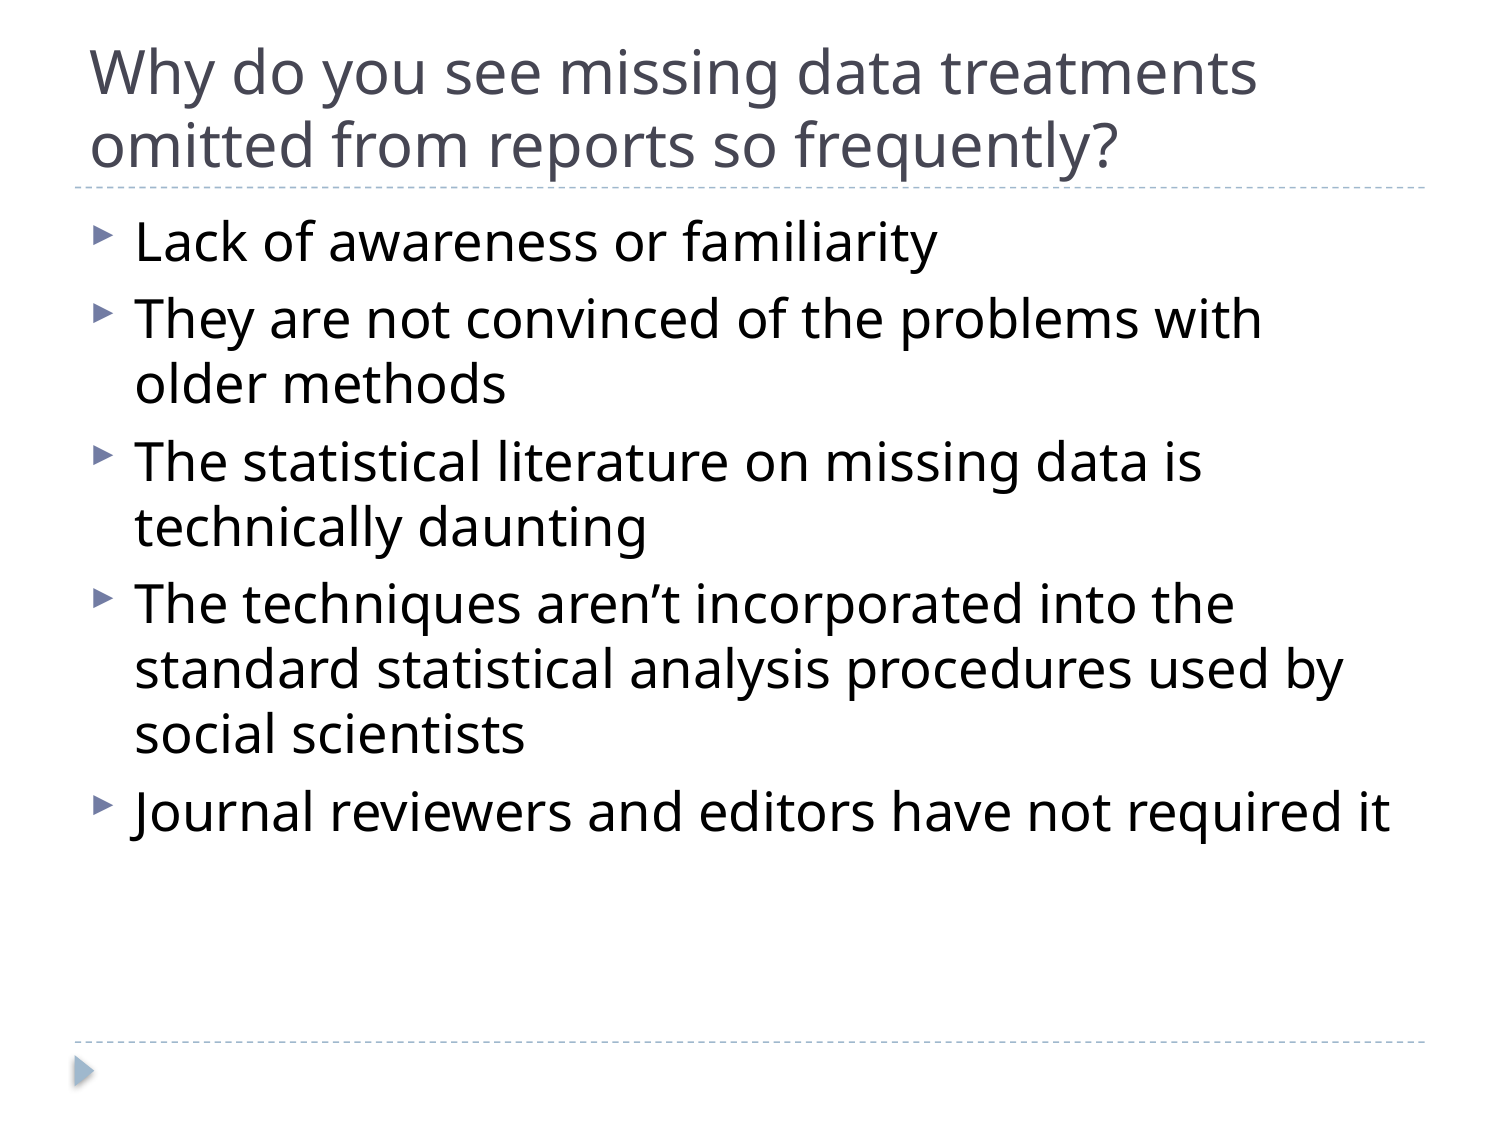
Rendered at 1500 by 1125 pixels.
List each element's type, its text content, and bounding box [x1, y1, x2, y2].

list Lack of awareness or familiarity They are not convinced of the problems with older methods The statistical literature on missing data is technically daunting The techniques aren’t incorporated into the standard statistical analysis procedures used by social scientists Journal reviewers and editors have not required it [75, 200, 1425, 1010]
title Why do you see missing data treatments omitted from reports so frequently? [75, 24, 1425, 188]
